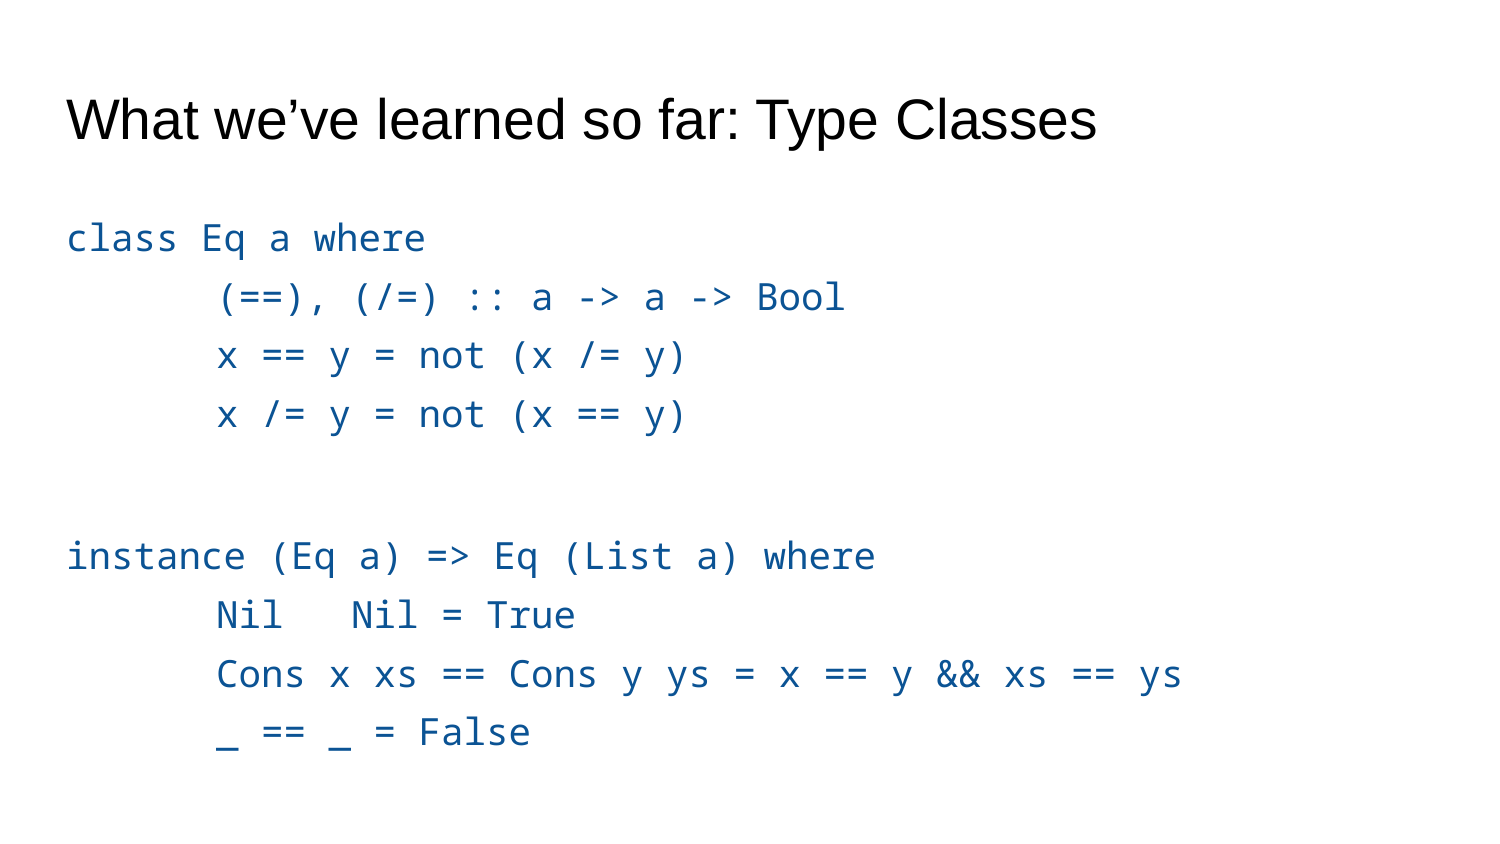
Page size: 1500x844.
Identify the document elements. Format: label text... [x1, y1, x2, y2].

title What we’ve learned so far: Type Classes [51, 72, 1449, 167]
list class Eq a where (==), (/=) :: a -> a -> Bool x == y = not (x /= y) x /= y = not (x == y) instance (Eq a) => Eq (List a) where Nil Nil = True Cons x xs == Cons y ys = x == y && xs == ys _ == _ = False [51, 189, 1449, 807]
